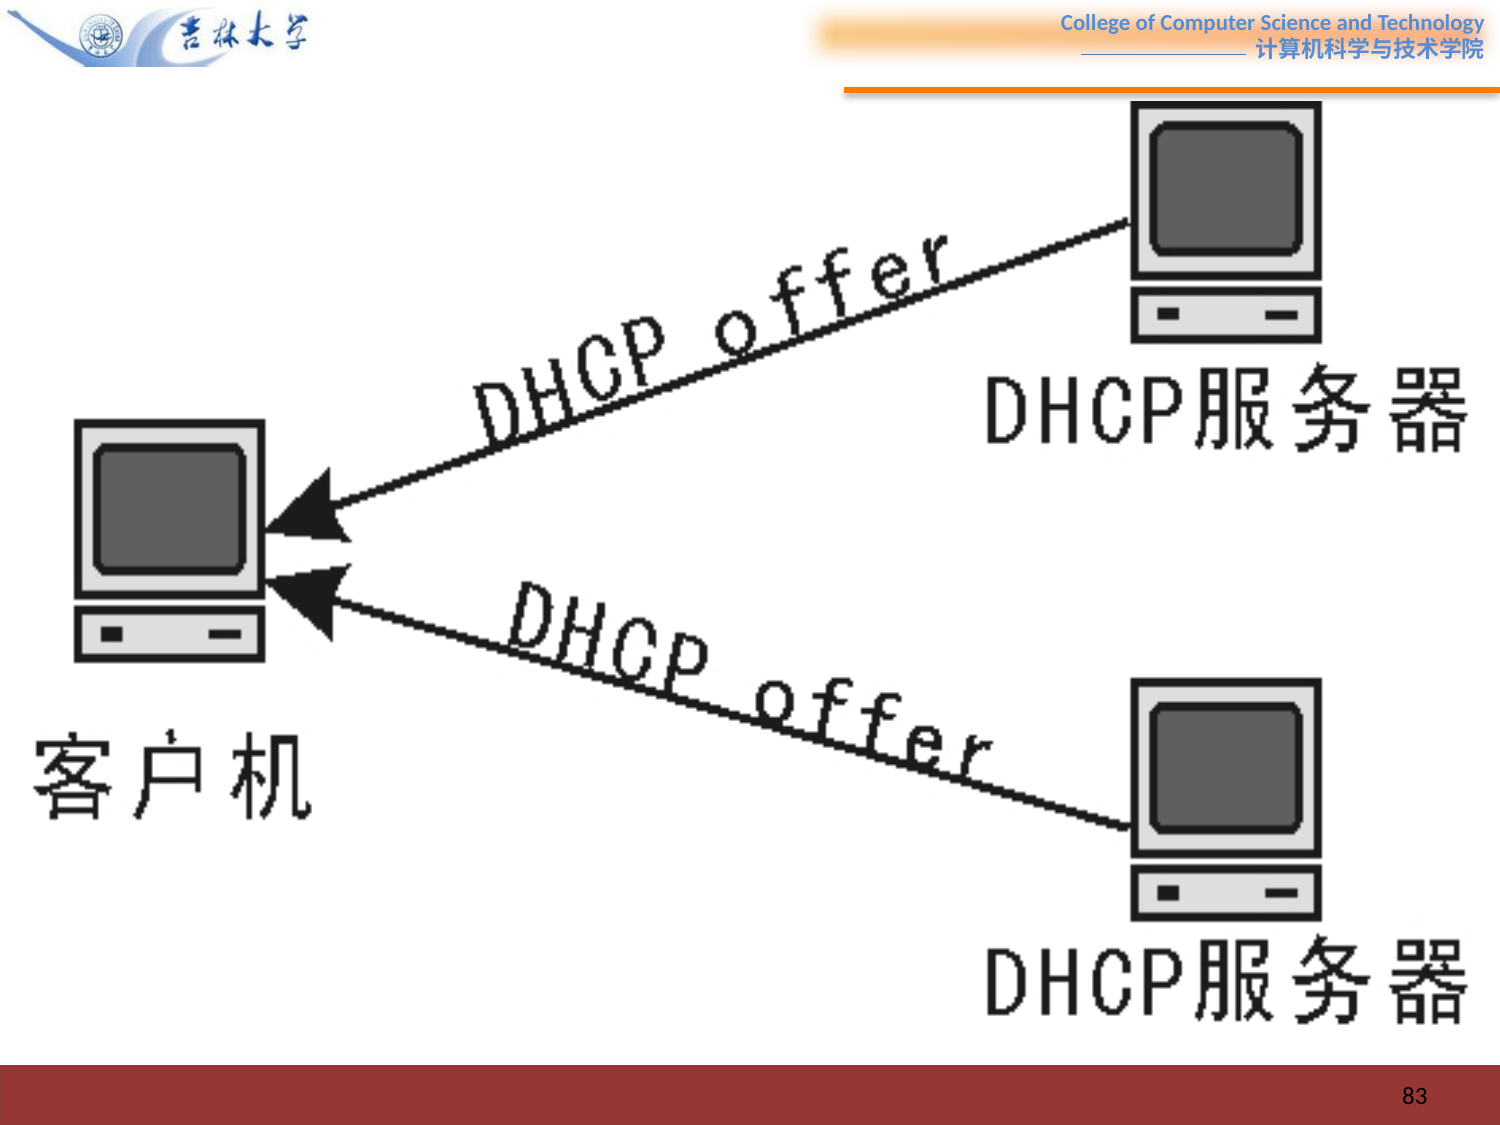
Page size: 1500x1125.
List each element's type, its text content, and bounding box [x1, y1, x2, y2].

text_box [799, 0, 1500, 71]
footer [0, 1063, 1500, 1125]
picture [0, 0, 314, 68]
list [29, 101, 1471, 1029]
text_box 83 [1092, 1065, 1443, 1125]
